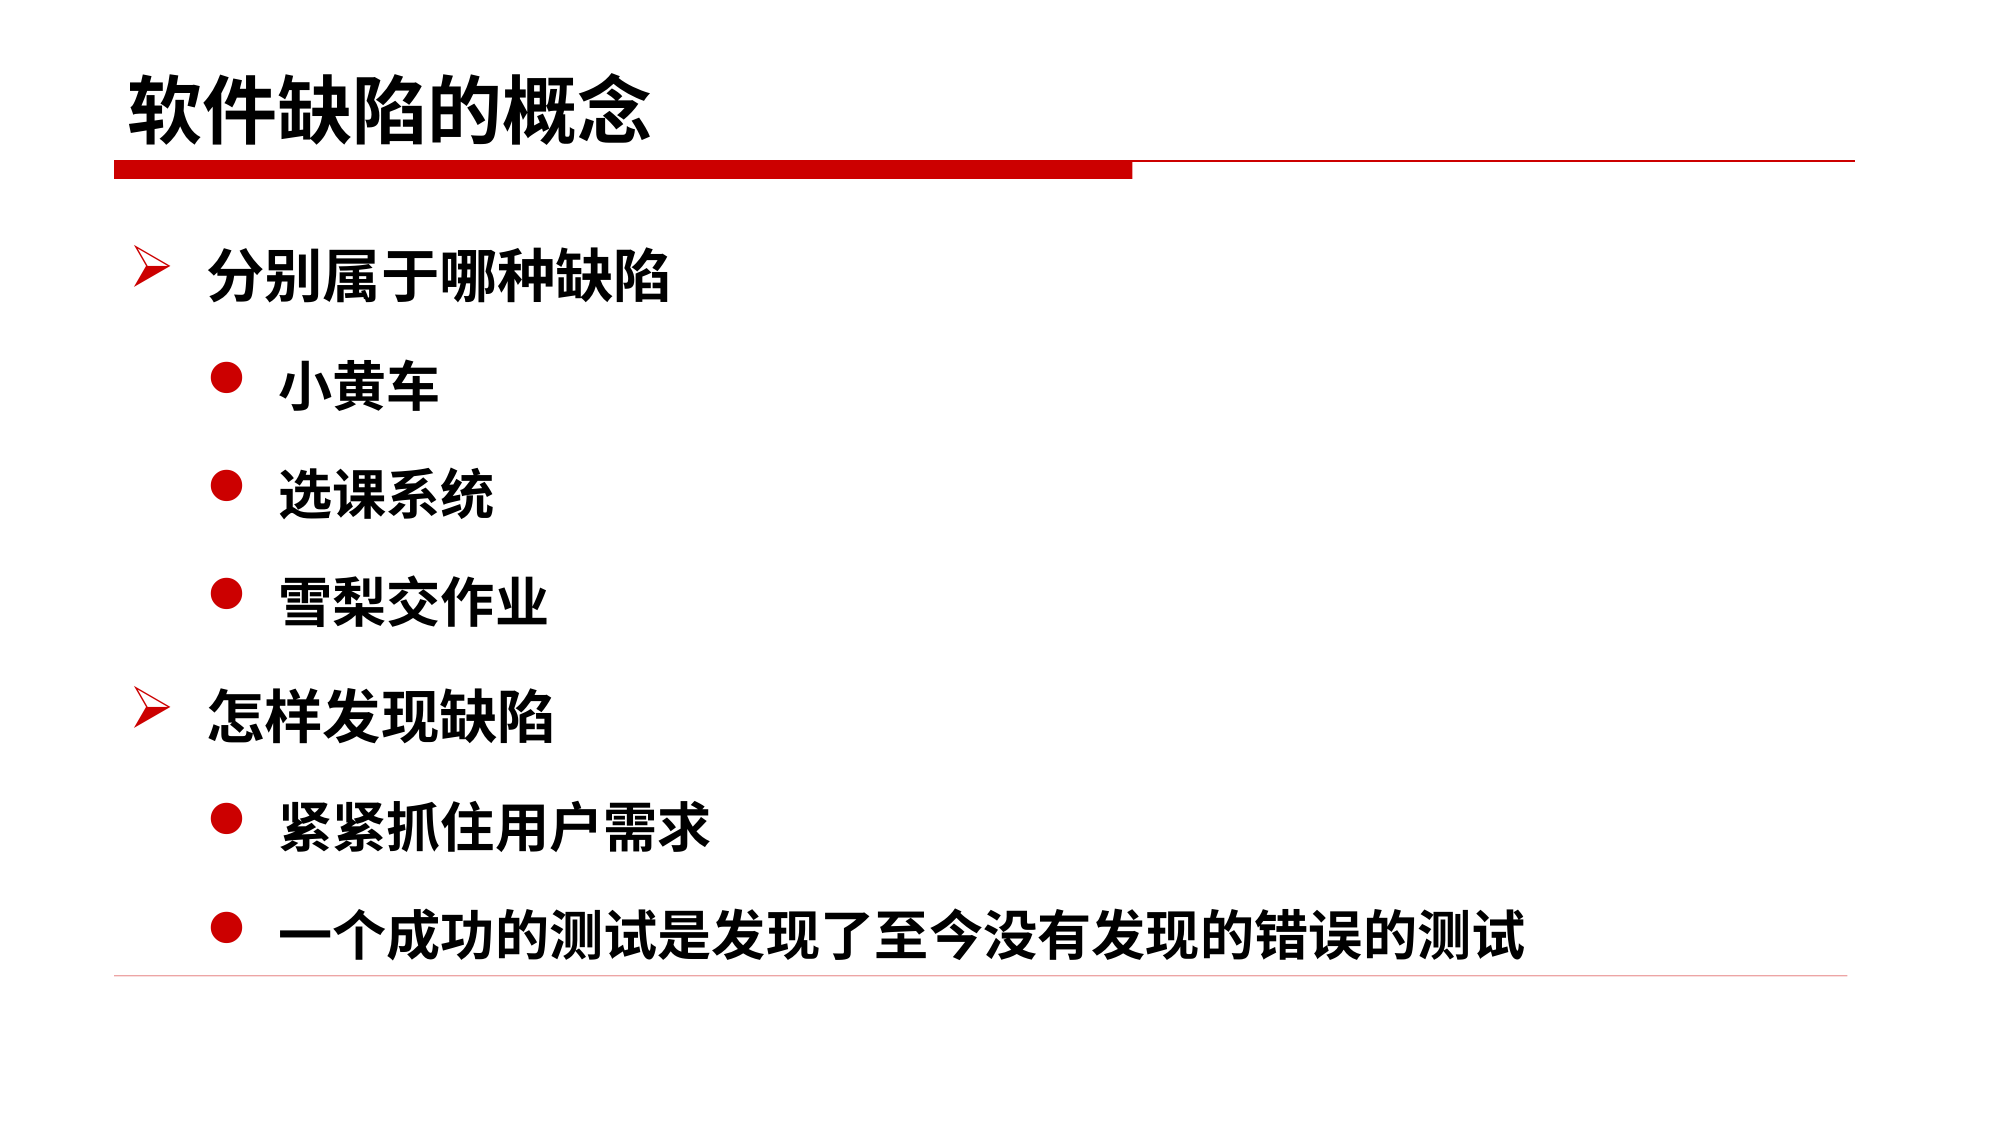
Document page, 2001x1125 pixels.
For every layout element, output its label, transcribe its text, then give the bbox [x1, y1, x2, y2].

list 分别属于哪种缺陷 小黄车 选课系统 雪梨交作业 怎样发现缺陷 紧紧抓住用户需求 一个成功的测试是发现了至今没有发现的错误的测试 [114, 196, 1865, 897]
title 软件缺陷的概念 [112, 42, 1863, 161]
